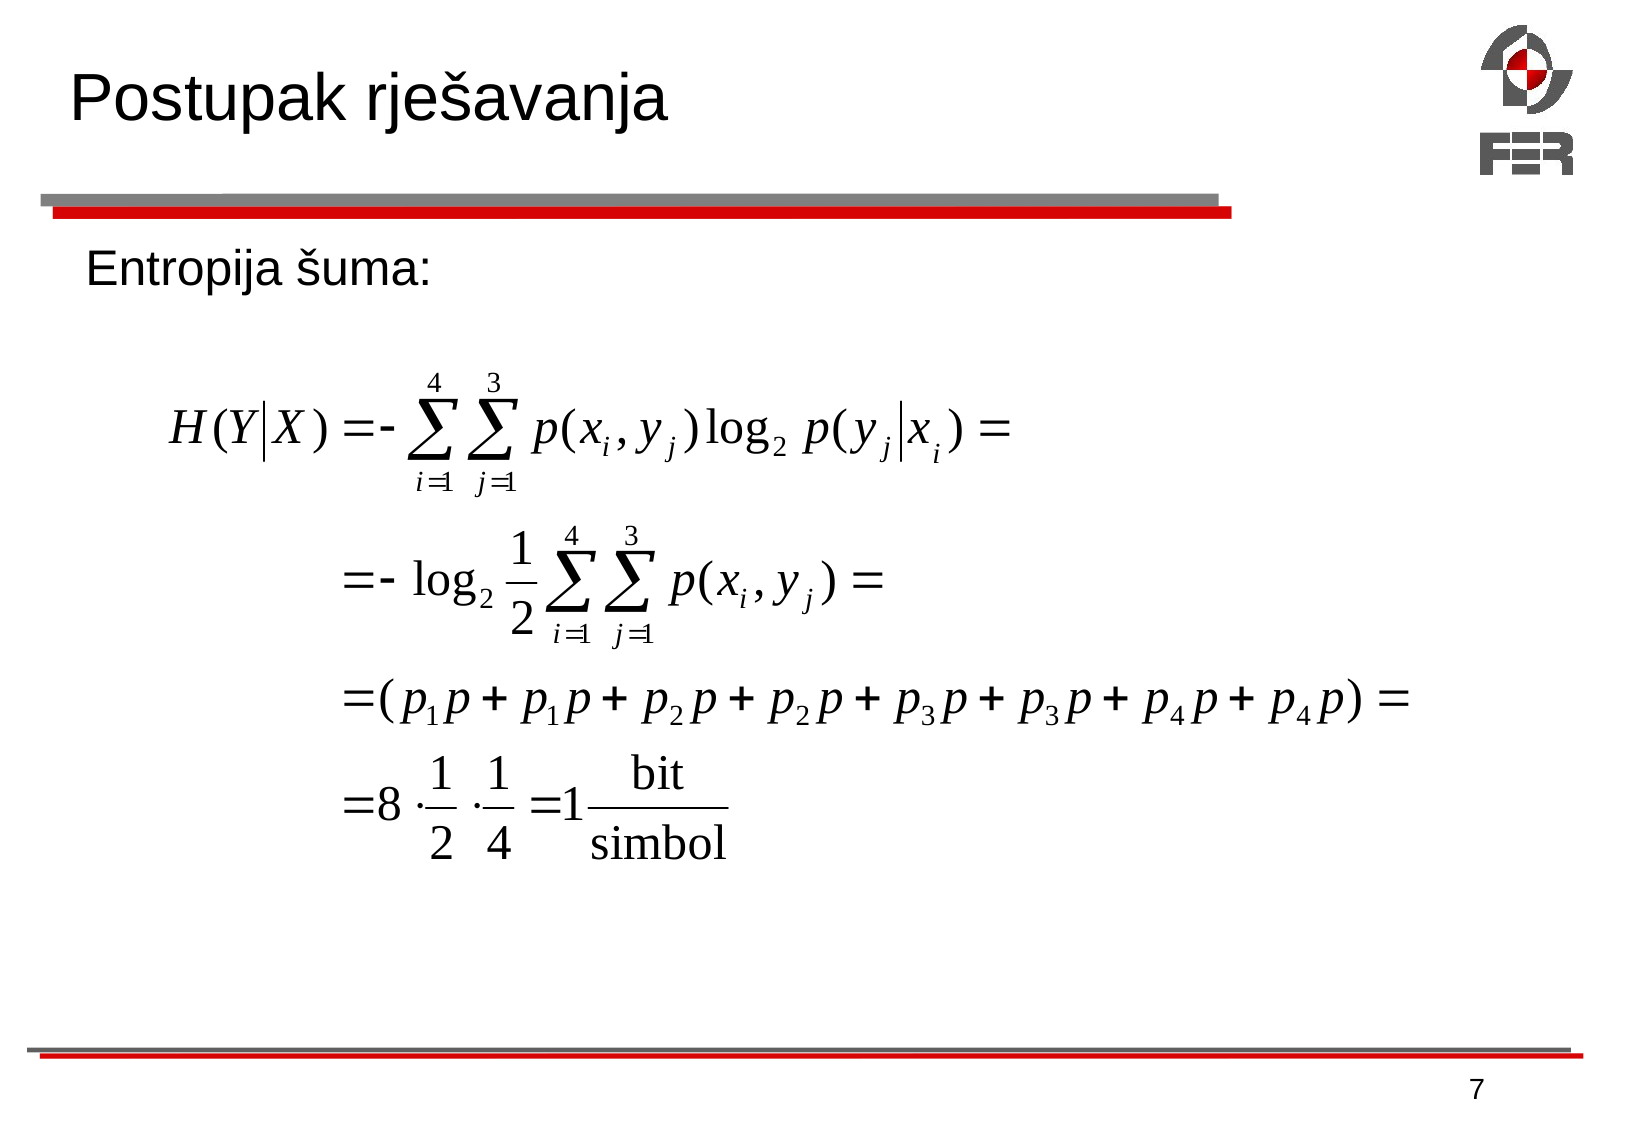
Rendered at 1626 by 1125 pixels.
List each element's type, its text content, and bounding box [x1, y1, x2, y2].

list Entropija šuma: [53, 219, 1436, 983]
slide_number 7 [1362, 1062, 1501, 1101]
title Postupak rješavanja [53, 0, 1436, 188]
picture [1480, 24, 1573, 175]
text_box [159, 361, 1409, 870]
